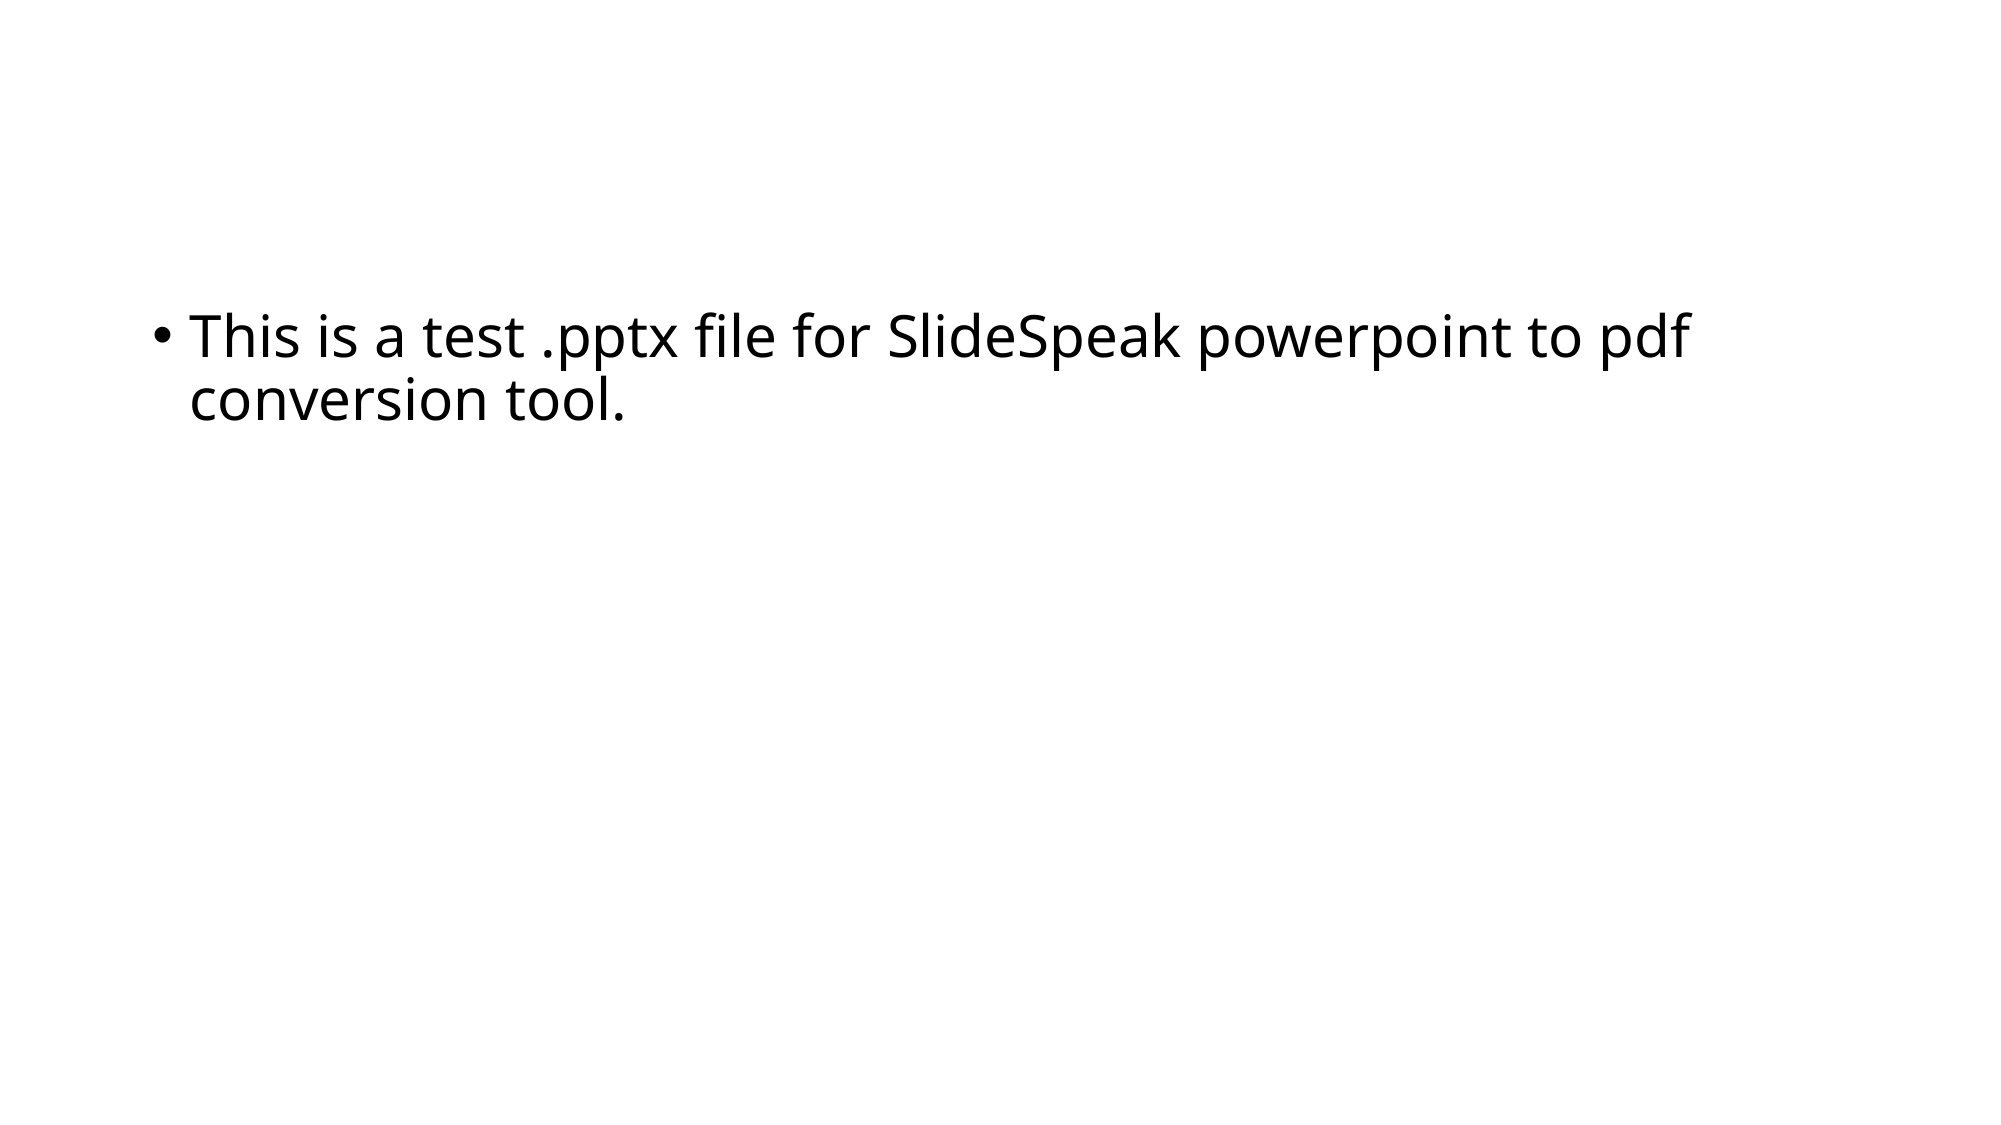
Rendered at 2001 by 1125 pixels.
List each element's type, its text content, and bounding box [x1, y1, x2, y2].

list This is a test .pptx file for SlideSpeak powerpoint to pdf conversion tool. [137, 299, 1863, 1014]
